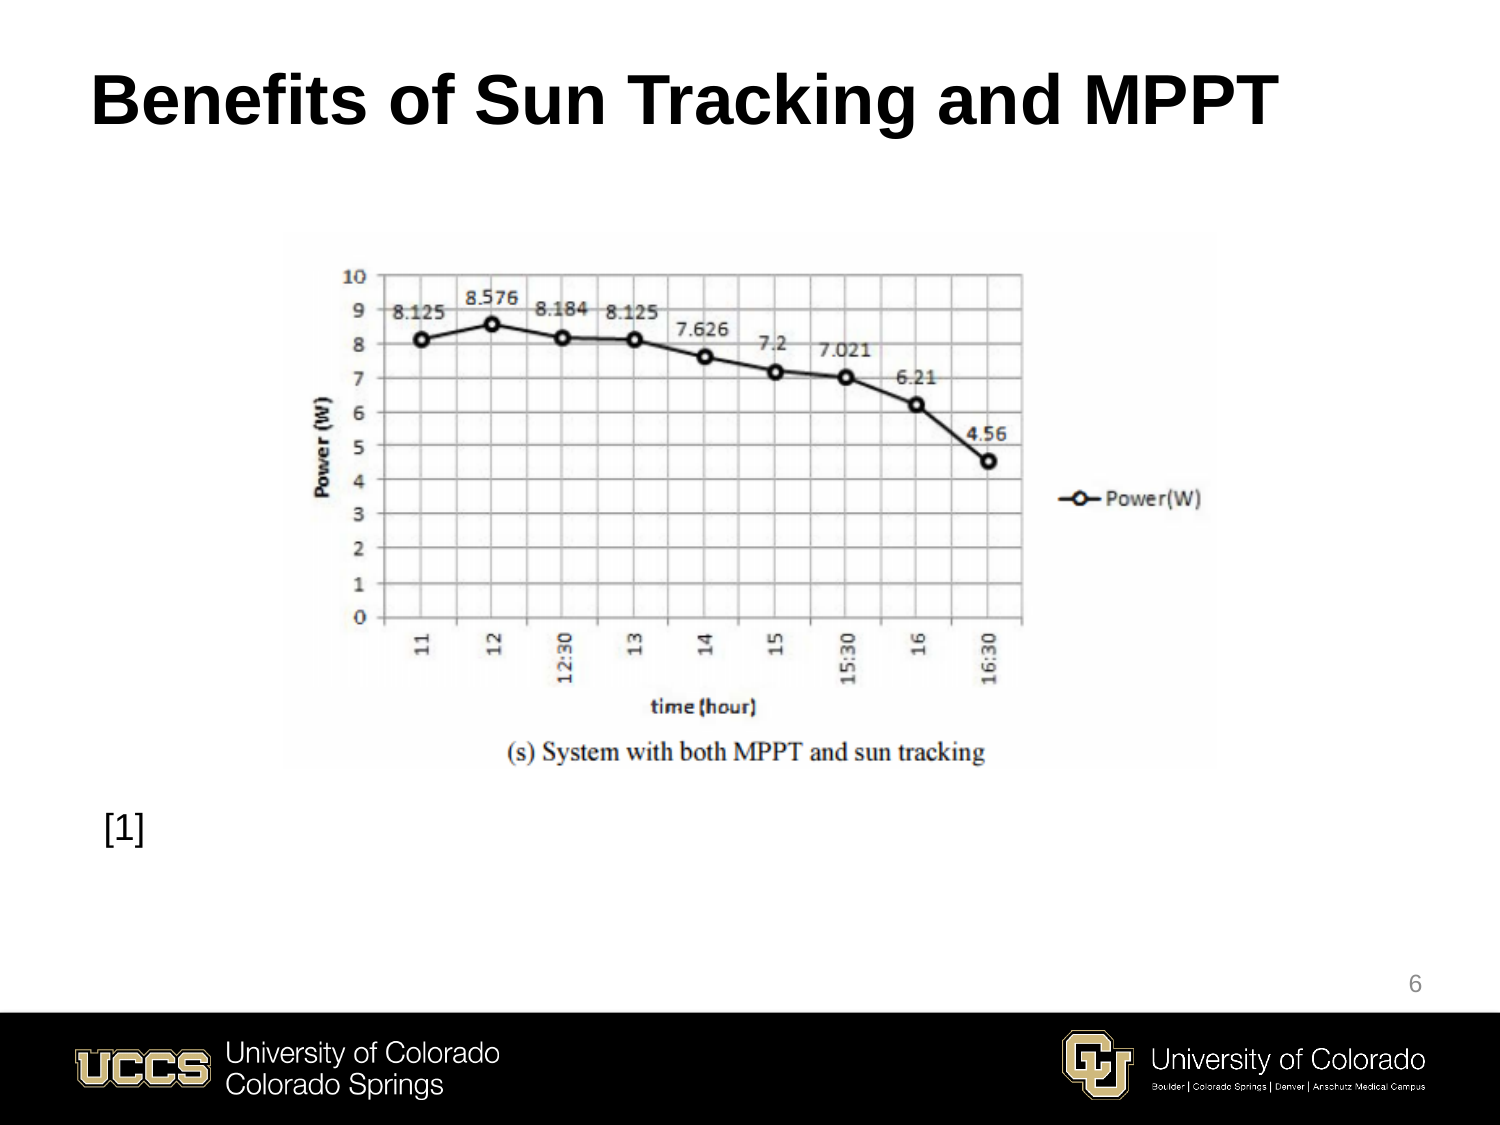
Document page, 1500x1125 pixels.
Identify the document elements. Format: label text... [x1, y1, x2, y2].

picture [75, 1041, 499, 1100]
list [283, 232, 1217, 770]
slide_number 6 [1087, 952, 1438, 1013]
title Benefits of Sun Tracking and MPPT [75, 45, 1425, 233]
text_box [1] [88, 795, 1358, 856]
picture [1062, 1030, 1425, 1100]
